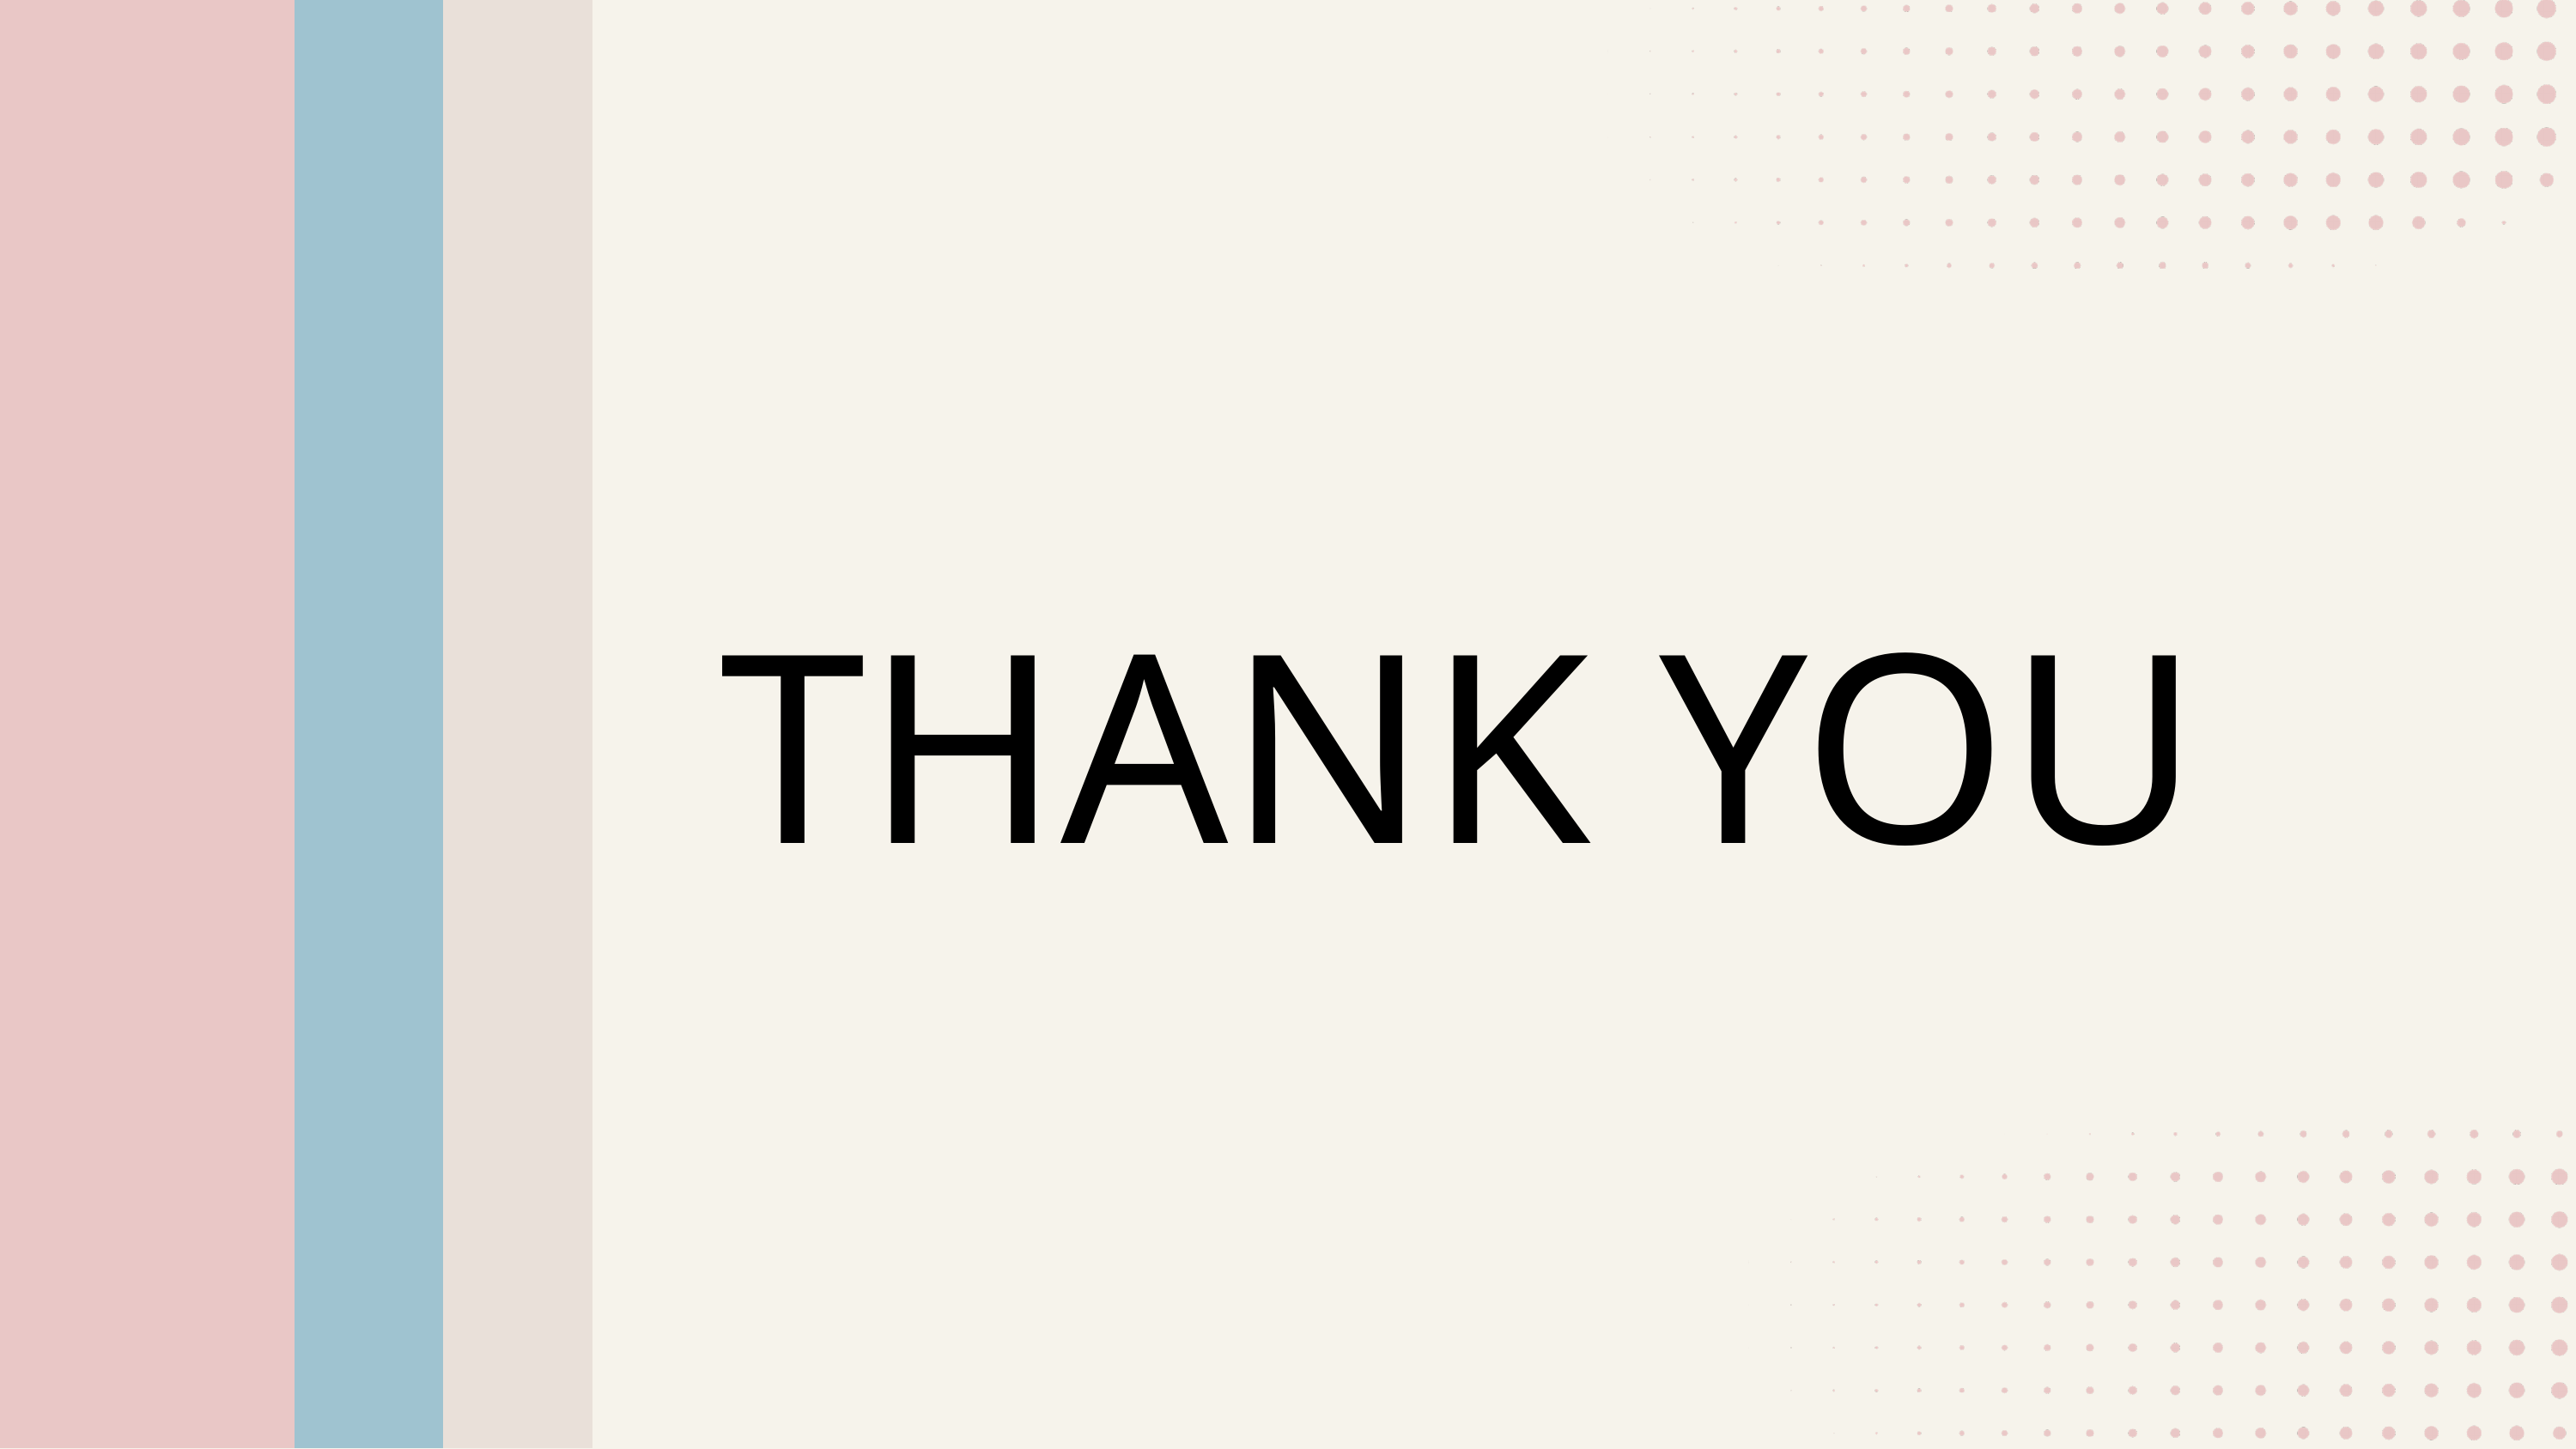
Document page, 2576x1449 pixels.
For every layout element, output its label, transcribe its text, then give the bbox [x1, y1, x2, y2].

text_box [1607, 0, 2576, 269]
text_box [0, 0, 593, 1449]
text_box [1748, 1130, 2576, 1449]
text_box THANK YOU [641, 527, 2280, 896]
